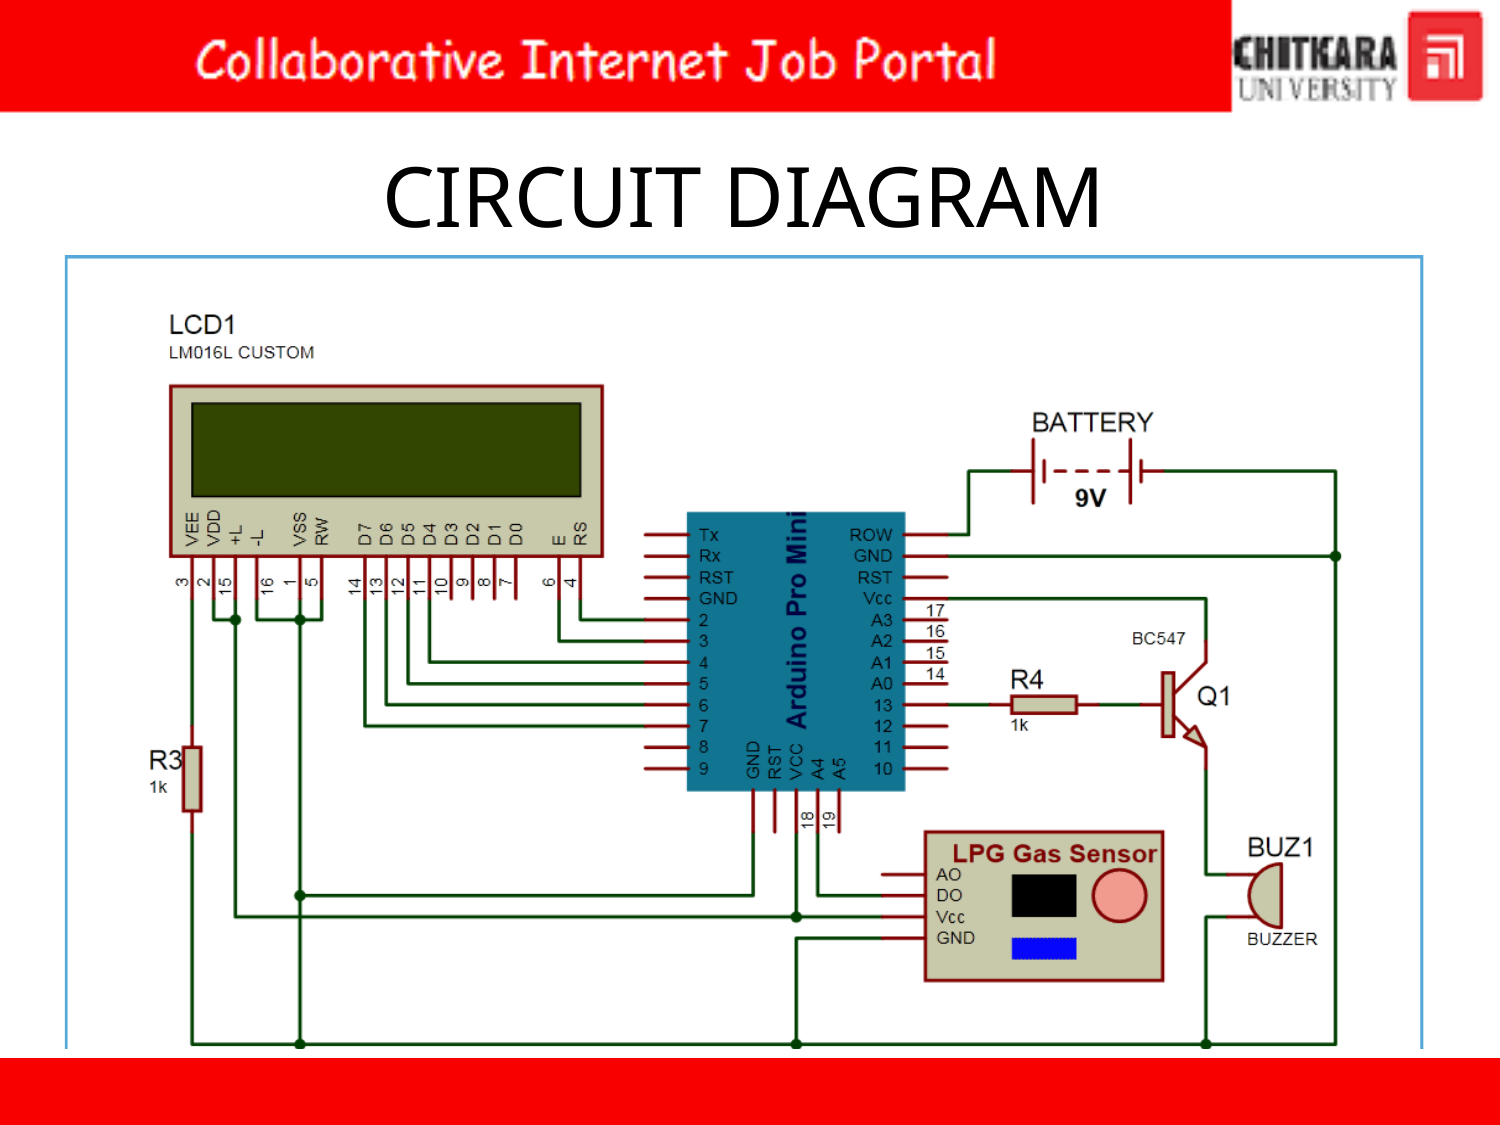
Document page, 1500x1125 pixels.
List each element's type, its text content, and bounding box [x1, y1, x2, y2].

text_box CIRCUIT DIAGRAM [64, 137, 1424, 252]
picture [0, 0, 1500, 125]
picture [0, 1058, 1500, 1125]
picture [64, 255, 1424, 1049]
